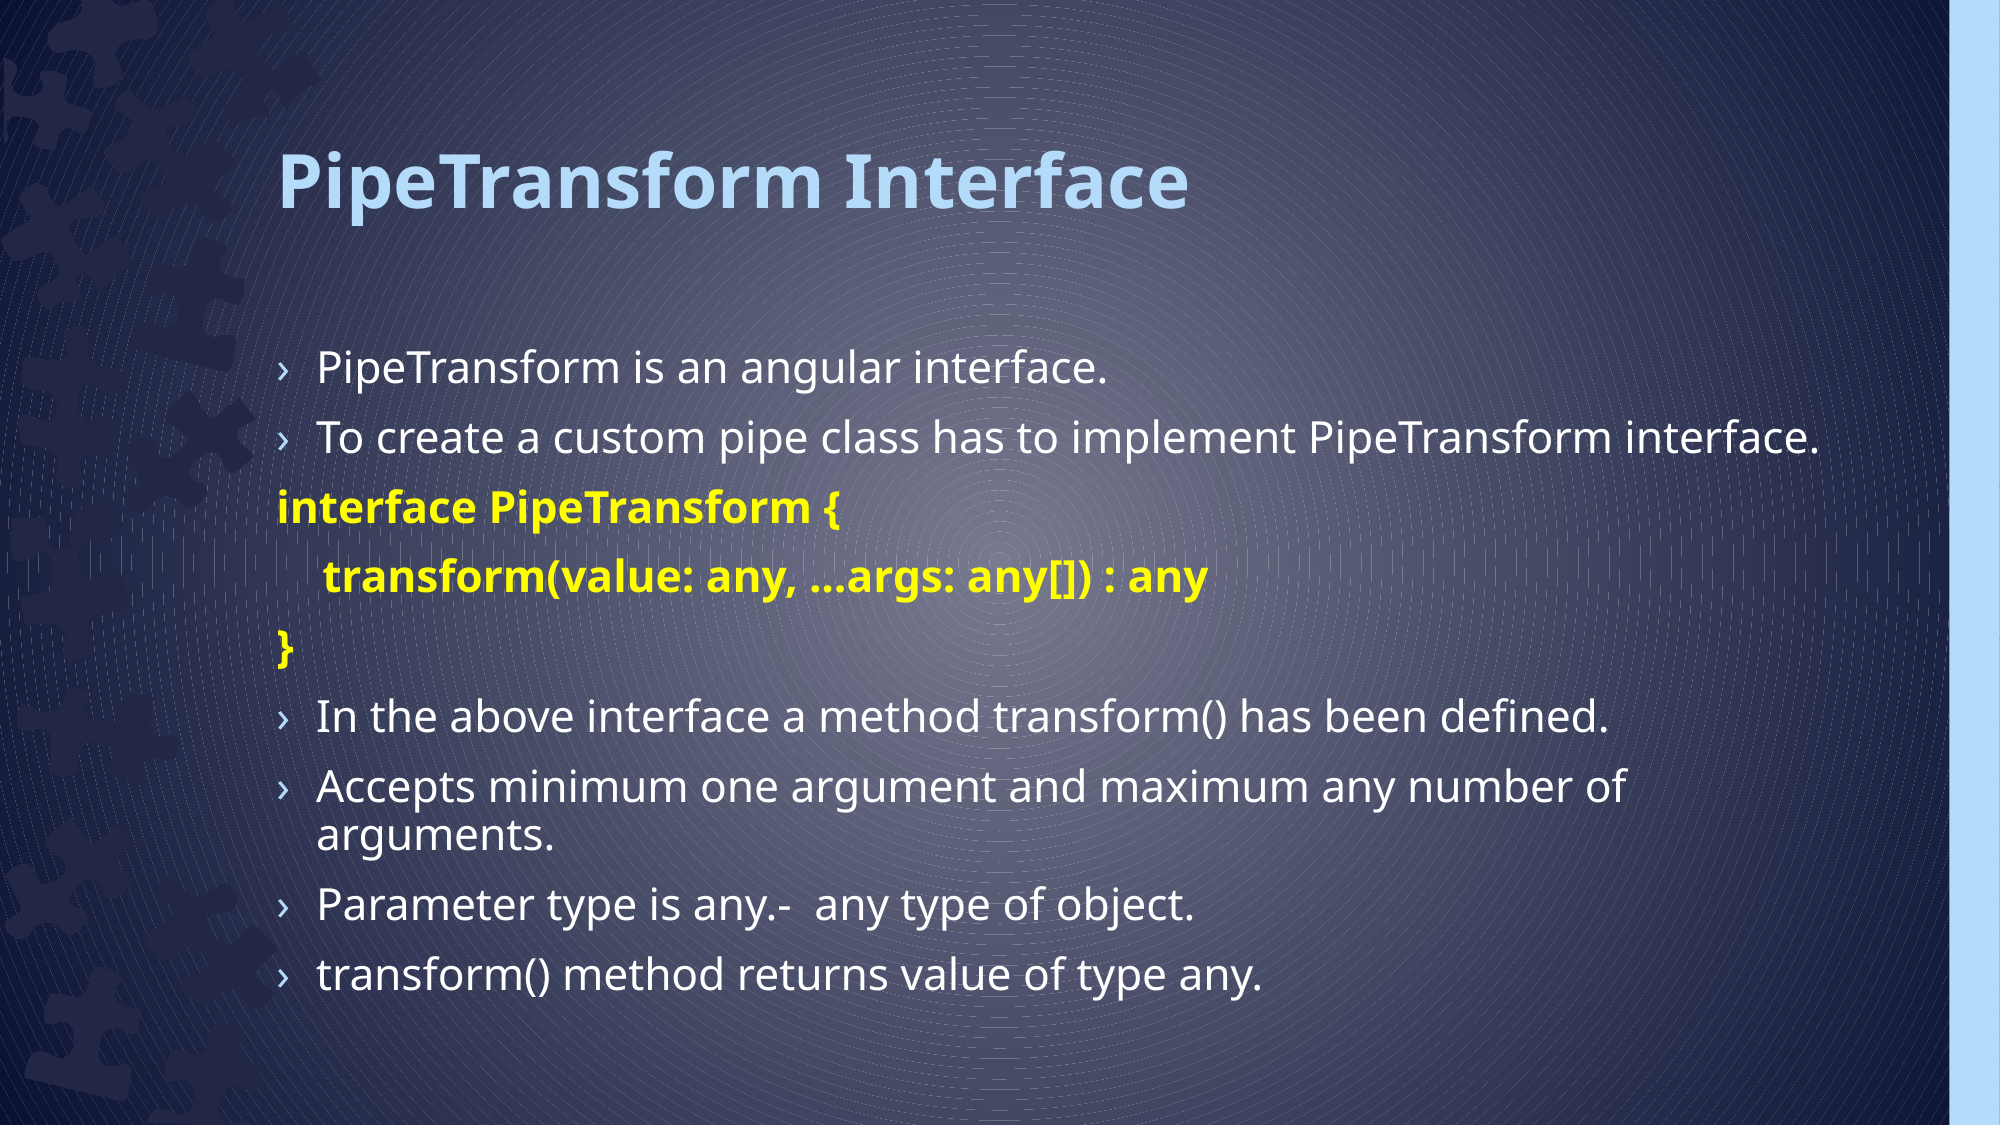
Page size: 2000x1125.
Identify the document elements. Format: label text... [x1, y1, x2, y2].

list PipeTransform is an angular interface. To create a custom pipe class has to implement PipeTransform interface. interface PipeTransform { transform(value: any, ...args: any[]) : any } In the above interface a method transform() has been defined. Accepts minimum one argument and maximum any number of arguments. Parameter type is any.- any type of object. transform() method returns value of type any. [261, 262, 1867, 1013]
title PipeTransform Interface [261, 29, 1867, 233]
